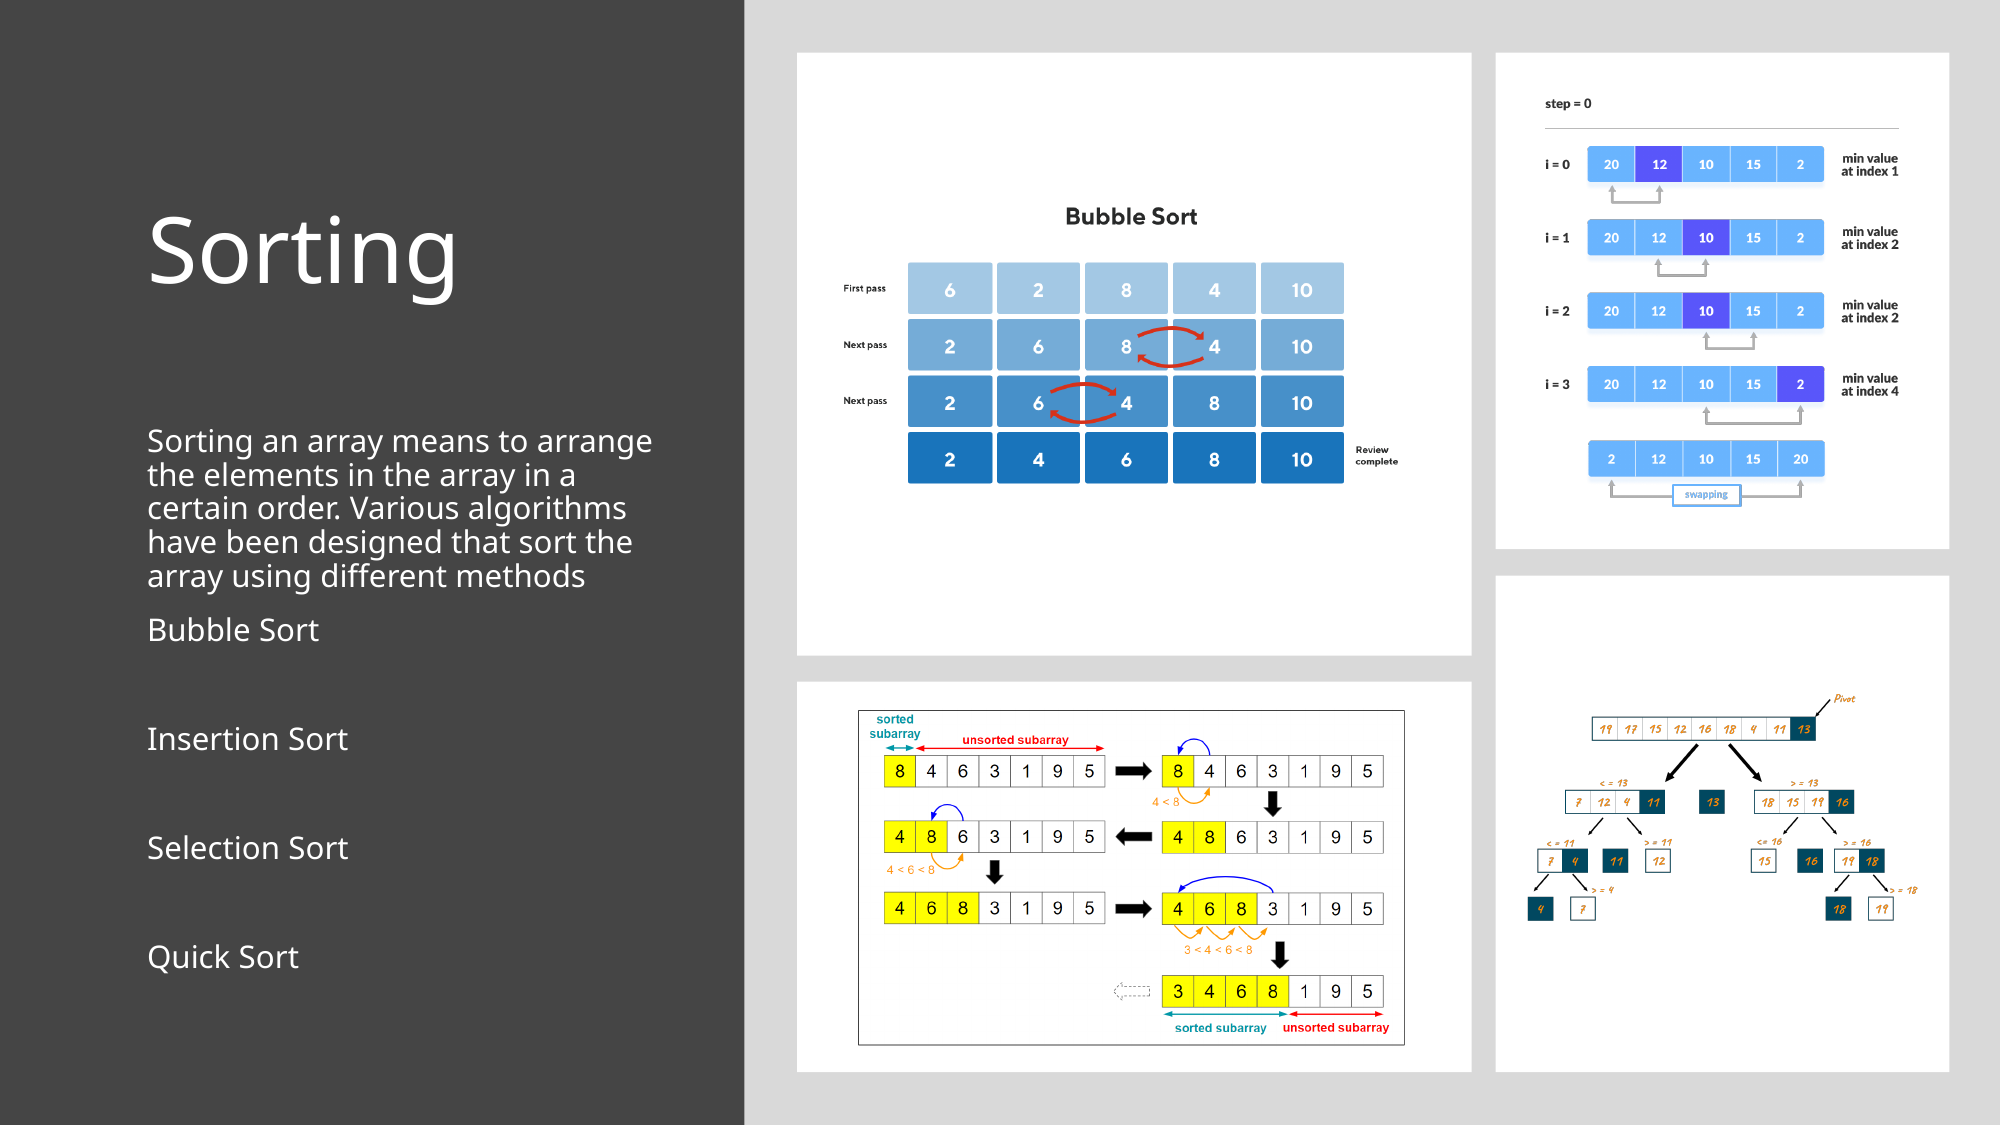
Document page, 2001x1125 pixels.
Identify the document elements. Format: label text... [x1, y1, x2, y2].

text_box [796, 52, 1473, 657]
picture [1522, 681, 1923, 968]
list Sorting an array means to arrange the elements in the array in a certain order. Various algorithms have been designed that sort the array using different methods Bubble Sort Insertion Sort Selection Sort Quick Sort [131, 418, 688, 1014]
title Sorting [131, 118, 688, 389]
text_box [1495, 52, 1950, 550]
picture [821, 146, 1442, 561]
text_box [1495, 575, 1950, 1073]
text_box [743, 0, 2000, 1125]
picture [855, 708, 1407, 1048]
picture [1528, 77, 1916, 524]
text_box [796, 681, 1473, 1073]
